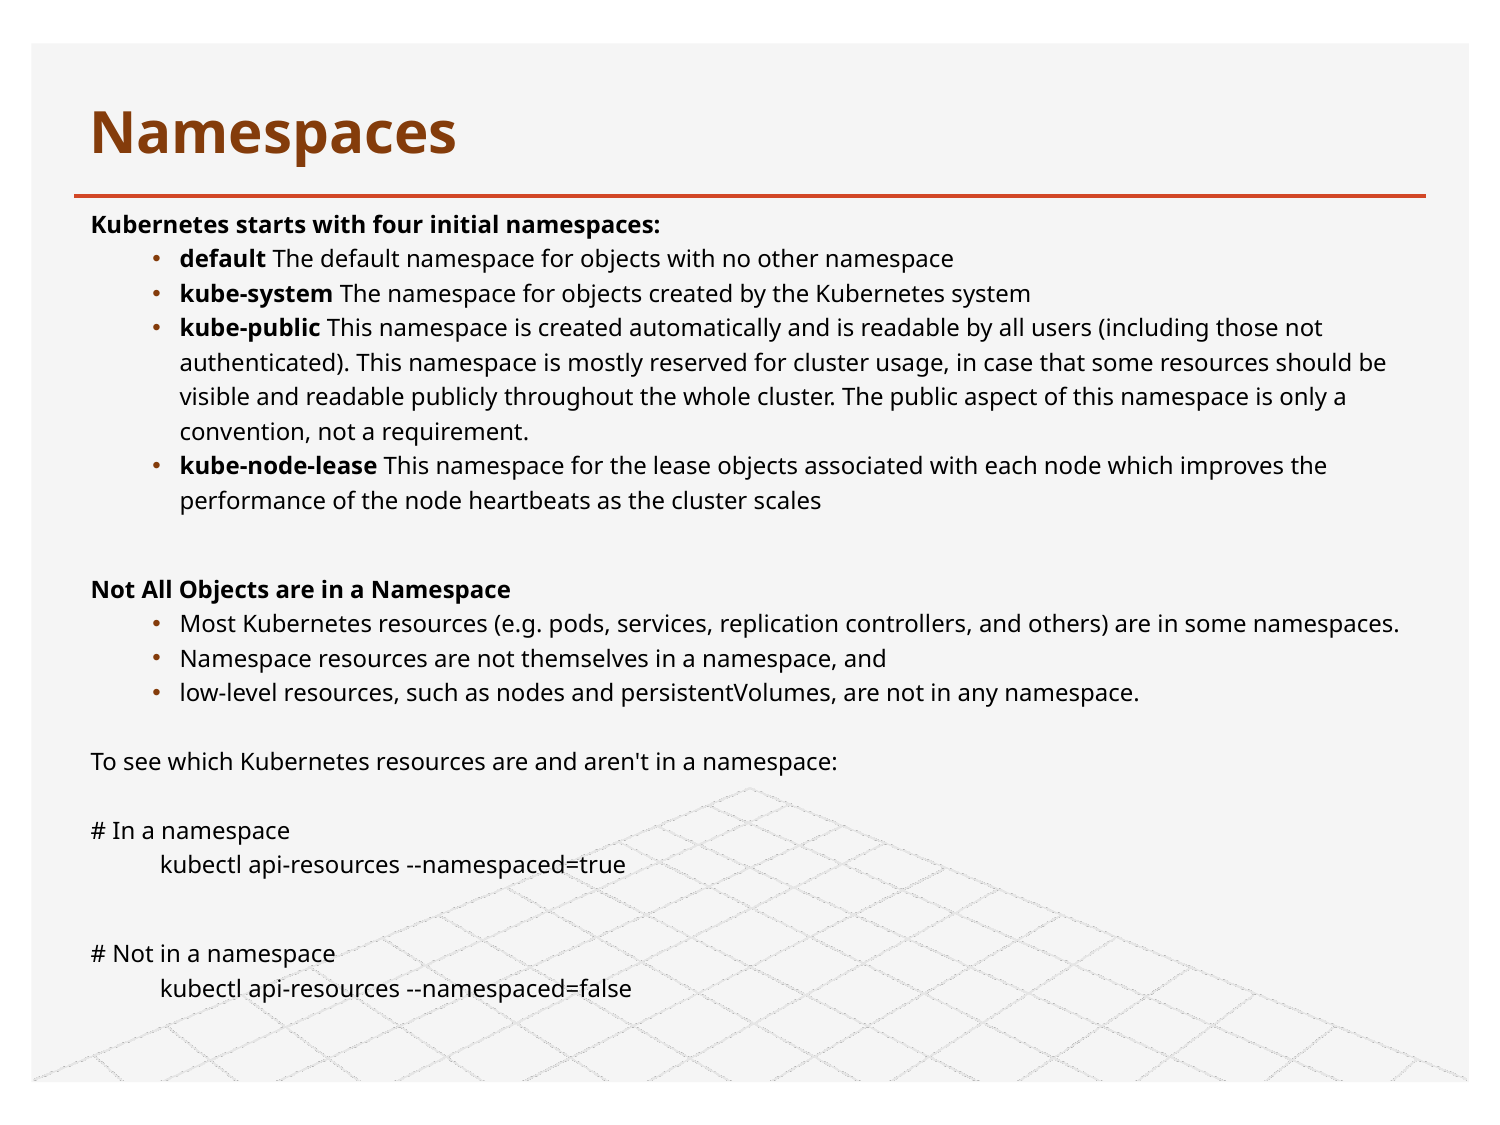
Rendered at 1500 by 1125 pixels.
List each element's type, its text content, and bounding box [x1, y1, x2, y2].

list Kubernetes starts with four initial namespaces: default The default namespace for objects with no other namespace kube-system The namespace for objects created by the Kubernetes system kube-public This namespace is created automatically and is readable by all users (including those not authenticated). This namespace is mostly reserved for cluster usage, in case that some resources should be visible and readable publicly throughout the whole cluster. The public aspect of this namespace is only a convention, not a requirement. kube-node-lease This namespace for the lease objects associated with each node which improves the performance of the node heartbeats as the cluster scales Not All Objects are in a Namespace Most Kubernetes resources (e.g. pods, services, replication controllers, and others) are in some namespaces. Namespace resources are not themselves in a namespace, and low-level resources, such as nodes and persistentVolumes, are not in any namespace. To see which Kubernetes resources are and aren't in a namespace: # In a namespace kubectl api-resources --namespaced=true # Not in a namespace kubectl api-resources --namespaced=false [74, 197, 1426, 1052]
picture [33, 787, 1467, 1081]
title Namespaces [74, 73, 1426, 197]
